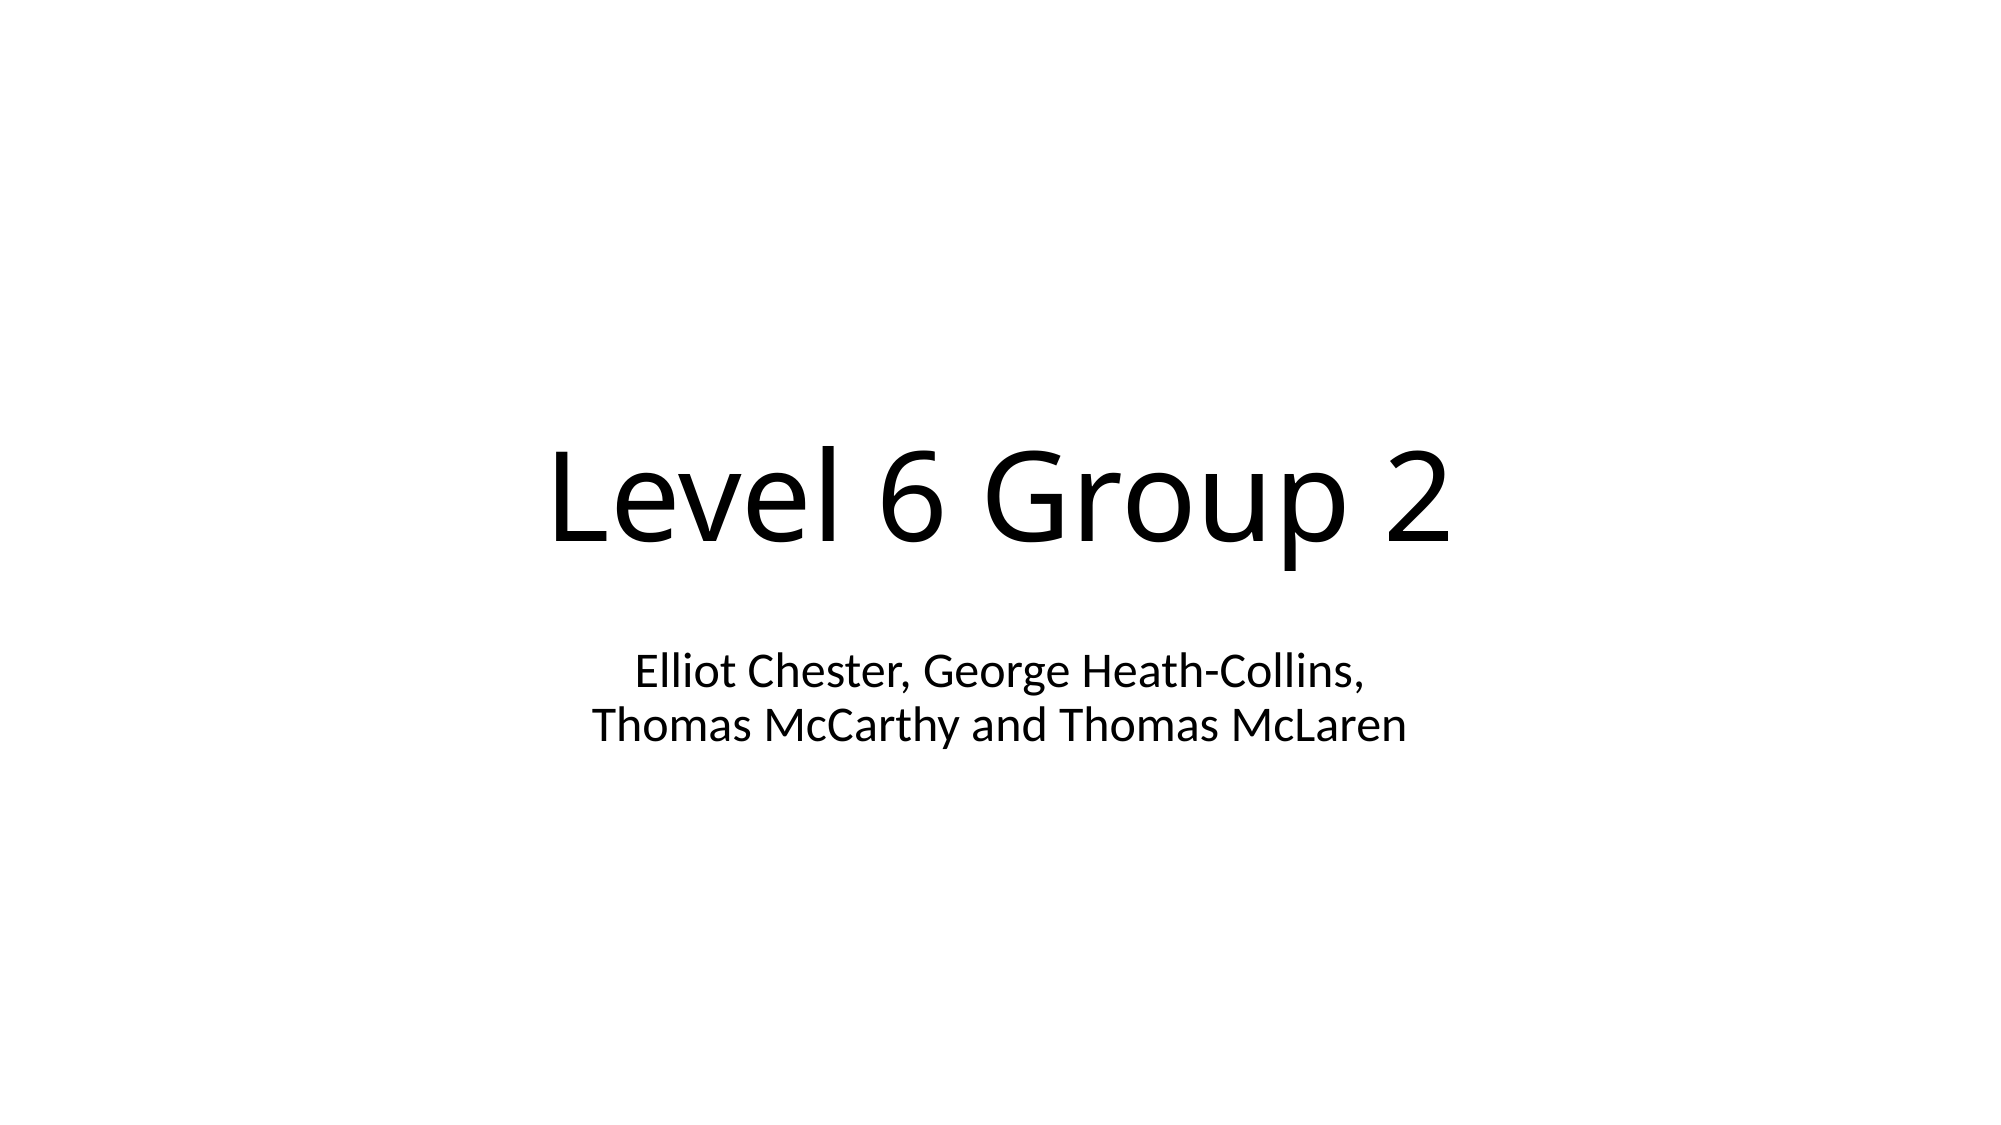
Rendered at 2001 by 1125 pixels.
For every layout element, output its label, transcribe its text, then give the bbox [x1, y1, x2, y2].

title Level 6 Group 2 [249, 184, 1750, 576]
subtitle Elliot Chester, George Heath-Collins, Thomas McCarthy and Thomas McLaren [569, 636, 1431, 908]
